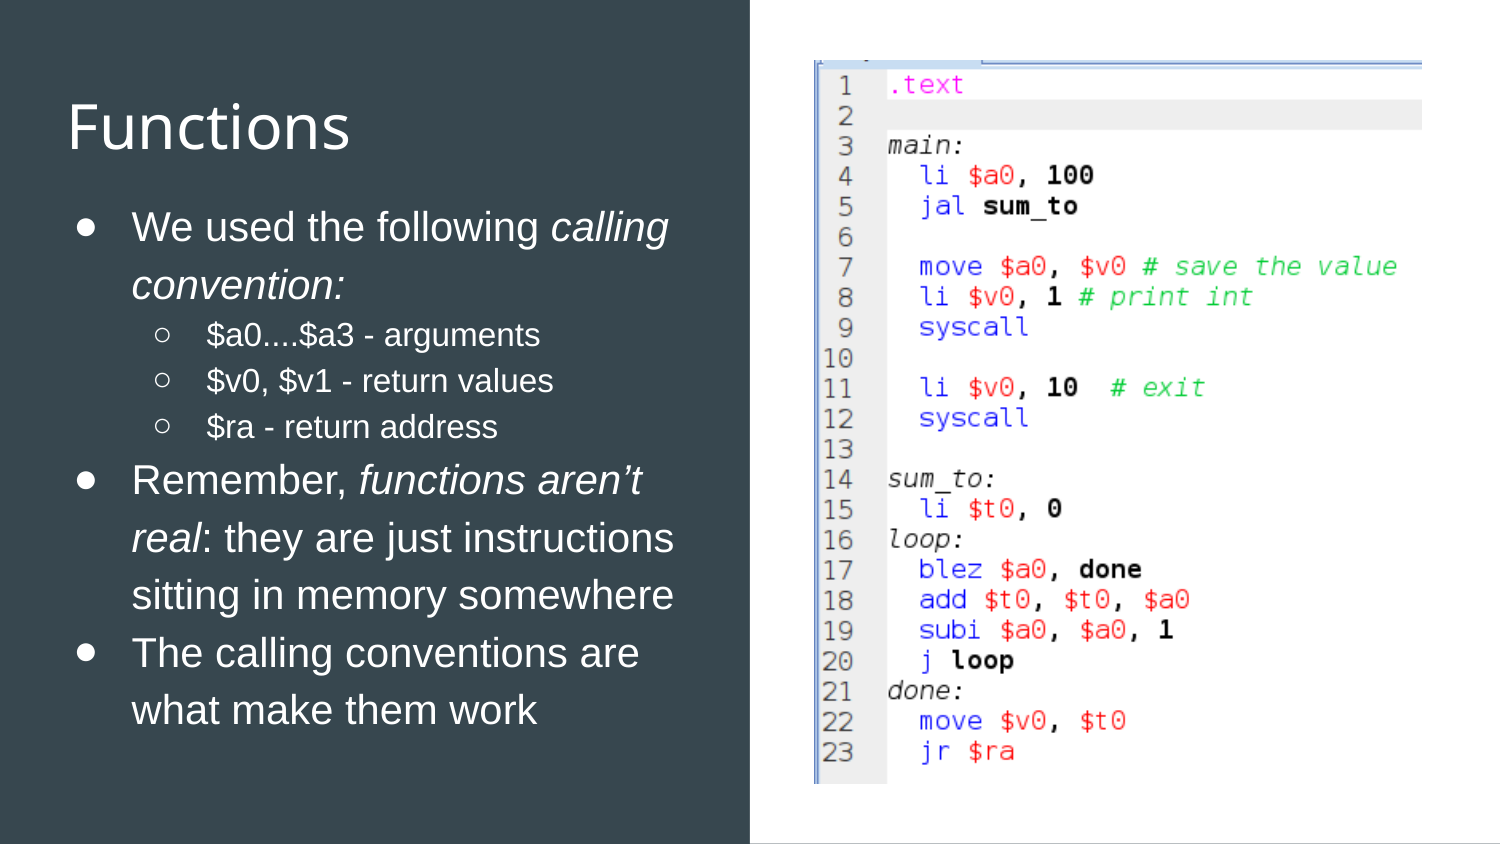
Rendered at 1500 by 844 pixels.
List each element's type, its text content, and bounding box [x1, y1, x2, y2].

text_box Functions [51, 71, 809, 178]
list We used the following calling convention: $a0....$a3 - arguments $v0, $v1 - return values $ra - return address Remember, functions aren’t real: they are just instructions sitting in memory somewhere The calling conventions are what make them work [41, 177, 707, 739]
picture [814, 59, 1423, 784]
